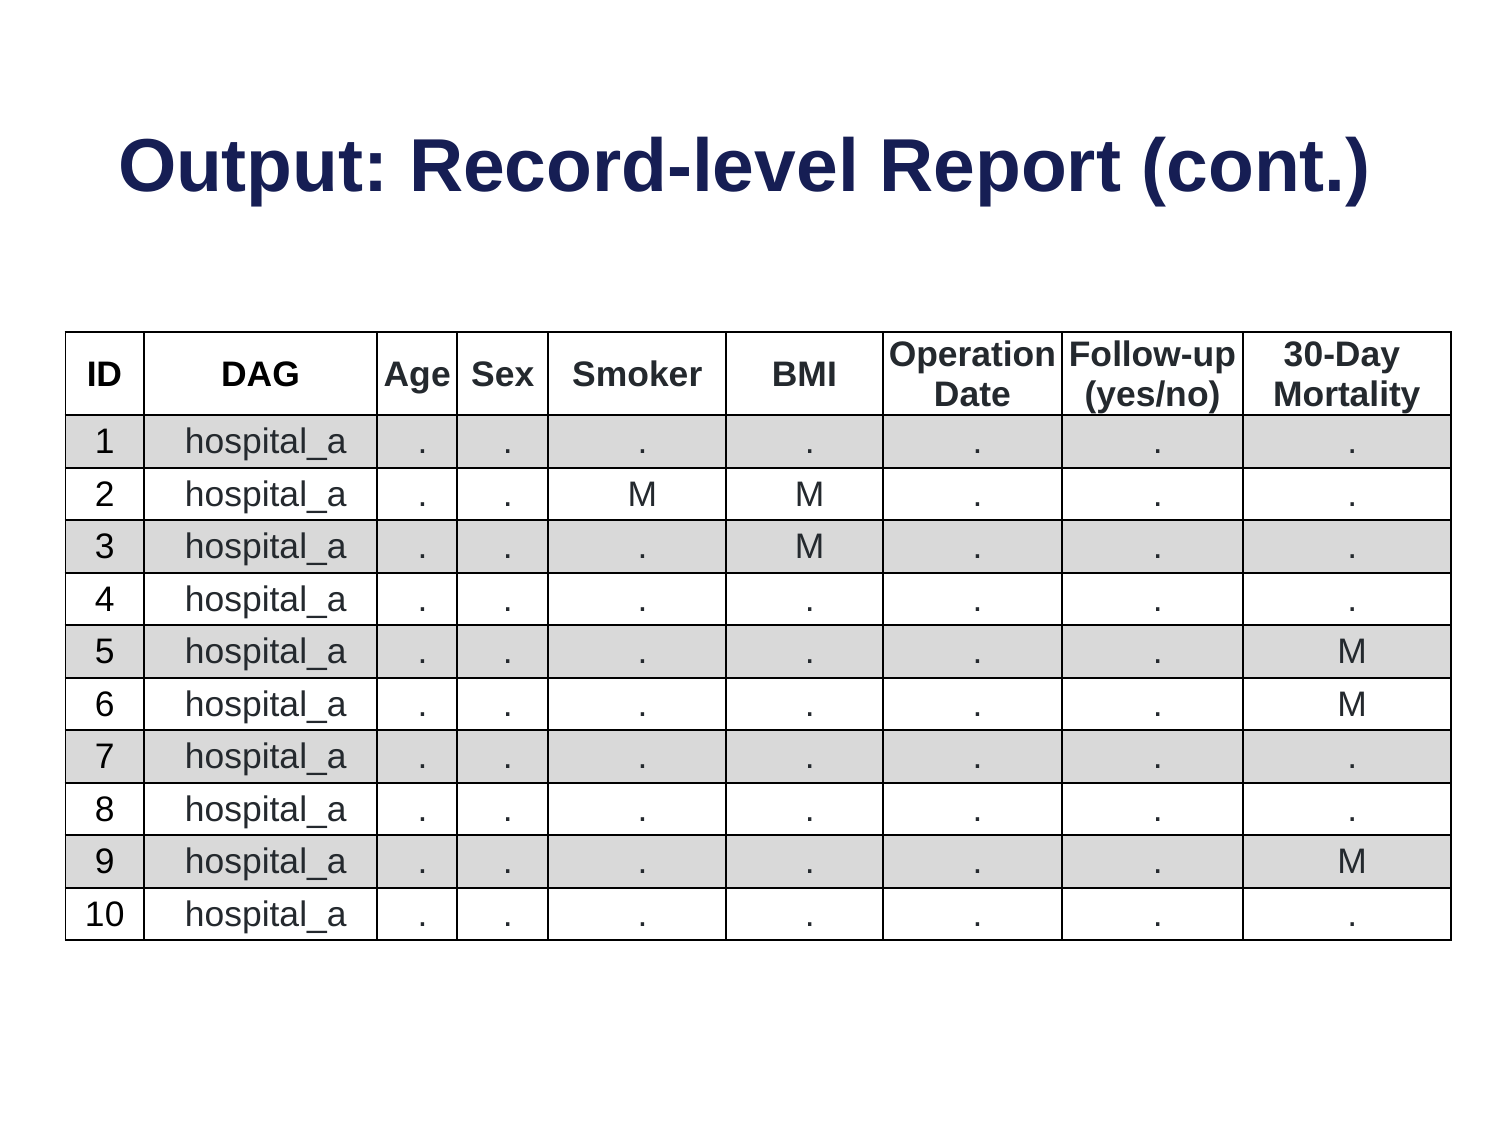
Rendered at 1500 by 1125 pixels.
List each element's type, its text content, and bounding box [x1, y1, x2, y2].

table_cell . [1244, 574, 1450, 624]
table_cell . [1063, 731, 1242, 782]
table_cell . [1063, 626, 1242, 677]
table_cell . [549, 626, 725, 677]
table_cell M [727, 469, 882, 519]
table_cell . [458, 626, 547, 677]
text_box Output: Record-level Report (cont.) [103, 59, 1397, 278]
table_cell . [1244, 784, 1450, 834]
table_cell 9 [66, 836, 143, 887]
table_cell . [378, 521, 456, 572]
table_cell . [727, 416, 882, 467]
table_cell . [1244, 889, 1450, 939]
table_cell . [458, 889, 547, 939]
table_header DAG [145, 333, 376, 414]
table_cell . [727, 574, 882, 624]
table_cell 2 [66, 469, 143, 519]
table_header 30-Day Mortality [1244, 333, 1450, 414]
table_cell . [884, 574, 1061, 624]
table_cell . [378, 469, 456, 519]
table_cell . [884, 416, 1061, 467]
table_header Age [378, 333, 456, 414]
table_cell . [549, 889, 725, 939]
table_cell M [1244, 679, 1450, 729]
table_cell . [378, 784, 456, 834]
table_cell . [1063, 679, 1242, 729]
table_cell . [1244, 416, 1450, 467]
table_cell hospital_a [145, 889, 376, 939]
table_cell . [458, 469, 547, 519]
table_cell M [727, 521, 882, 572]
table_cell . [549, 679, 725, 729]
table_cell . [549, 416, 725, 467]
table_cell hospital_a [145, 469, 376, 519]
table_cell . [378, 889, 456, 939]
table_cell . [458, 679, 547, 729]
table_cell 10 [66, 889, 143, 939]
table_cell hospital_a [145, 521, 376, 572]
table_cell hospital_a [145, 731, 376, 782]
table_cell 6 [66, 679, 143, 729]
table_cell . [378, 679, 456, 729]
table_cell . [458, 784, 547, 834]
table_cell . [1063, 889, 1242, 939]
table_cell . [884, 679, 1061, 729]
table_cell . [378, 574, 456, 624]
table_cell . [549, 784, 725, 834]
table_cell . [884, 889, 1061, 939]
table_cell . [378, 731, 456, 782]
table_cell . [458, 574, 547, 624]
table_cell . [884, 784, 1061, 834]
table_cell . [378, 626, 456, 677]
table_header Follow-up (yes/no) [1063, 333, 1242, 414]
table_header Sex [458, 333, 547, 414]
table_cell 7 [66, 731, 143, 782]
table_cell . [884, 731, 1061, 782]
table_cell 1 [66, 416, 143, 467]
table_cell . [458, 731, 547, 782]
table_cell . [458, 416, 547, 467]
table_cell hospital_a [145, 626, 376, 677]
table_cell . [727, 679, 882, 729]
table_header BMI [727, 333, 882, 414]
table_cell . [1063, 784, 1242, 834]
table_cell . [884, 521, 1061, 572]
table_cell . [458, 521, 547, 572]
table_cell . [727, 889, 882, 939]
table_cell . [549, 731, 725, 782]
table_cell . [727, 731, 882, 782]
table_header Smoker [549, 333, 725, 414]
table_cell hospital_a [145, 679, 376, 729]
table_cell . [378, 836, 456, 887]
table_cell . [1063, 416, 1242, 467]
table_cell . [549, 521, 725, 572]
table_cell 5 [66, 626, 143, 677]
table_cell . [727, 626, 882, 677]
table_cell . [1063, 521, 1242, 572]
table_cell . [884, 836, 1061, 887]
table_cell hospital_a [145, 416, 376, 467]
table_header ID [66, 333, 143, 414]
table_cell . [549, 836, 725, 887]
table_cell . [727, 784, 882, 834]
table_cell . [1063, 574, 1242, 624]
table_cell . [1244, 469, 1450, 519]
table_cell . [458, 836, 547, 887]
table_cell 8 [66, 784, 143, 834]
table_cell . [727, 836, 882, 887]
table_cell . [884, 626, 1061, 677]
table_cell hospital_a [145, 784, 376, 834]
table_cell . [1063, 469, 1242, 519]
table_cell . [549, 574, 725, 624]
table_cell hospital_a [145, 574, 376, 624]
table_cell 4 [66, 574, 143, 624]
table_cell M [549, 469, 725, 519]
table_cell . [1244, 731, 1450, 782]
table_cell hospital_a [145, 836, 376, 887]
table_cell . [378, 416, 456, 467]
table_cell M [1244, 836, 1450, 887]
table_cell . [1063, 836, 1242, 887]
table_cell M [1244, 626, 1450, 677]
table_header Operation Date [884, 333, 1061, 414]
table_cell . [1244, 521, 1450, 572]
table_cell . [884, 469, 1061, 519]
table_cell 3 [66, 521, 143, 572]
